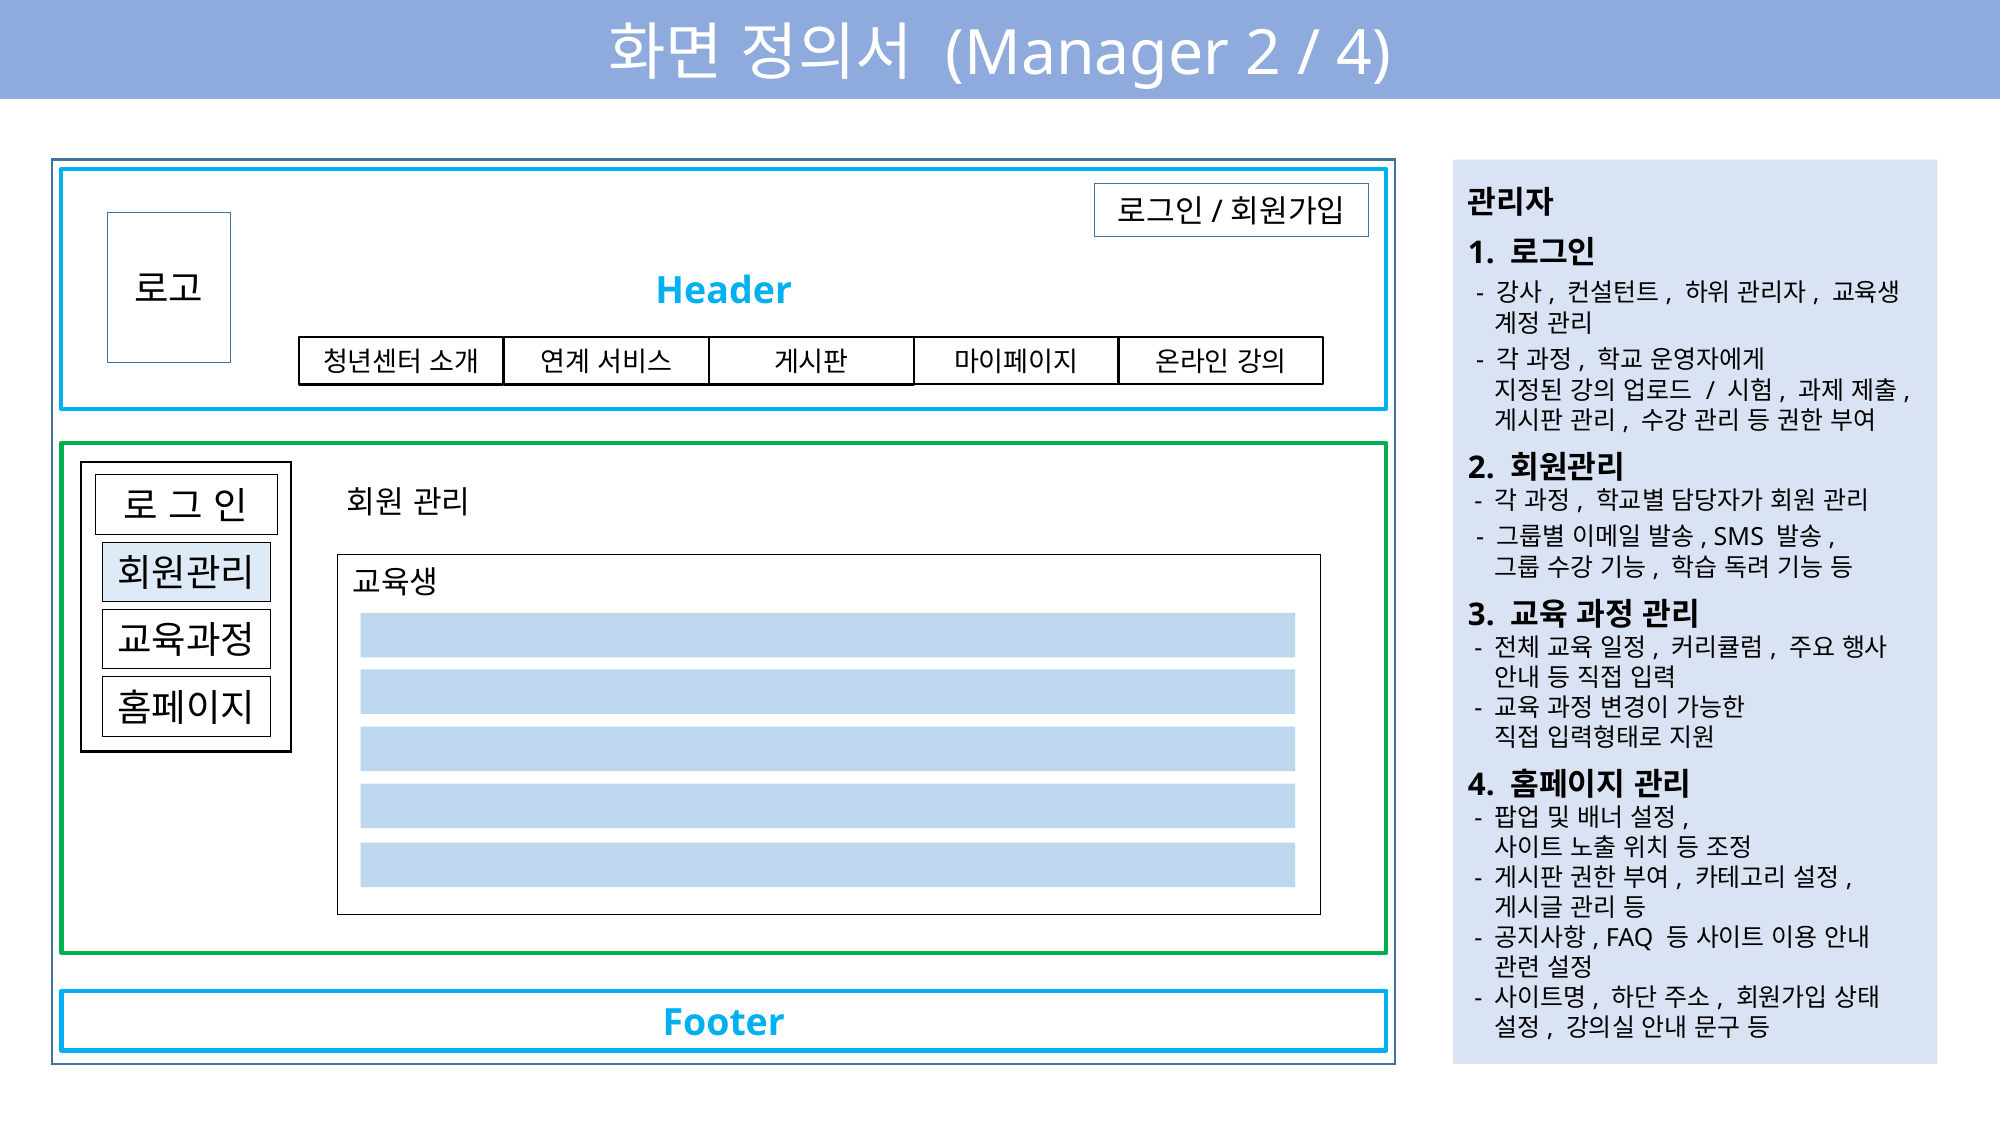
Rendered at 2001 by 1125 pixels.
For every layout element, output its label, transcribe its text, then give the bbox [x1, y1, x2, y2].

text_box 관리자 1. 로그인 - 강사, 컨설턴트, 하위 관리자, 교육생 계정 관리 - 각 과정, 학교 운영자에게 지정된 강의 업로드 / 시험, 과제 제출, 게시판 관리, 수강 관리 등 권한 부여 2. 회원관리 - 각 과정, 학교별 담당자가 회원 관리 - 그룹별 이메일 발송, SMS 발송, 그룹 수강 기능, 학습 독려 기능 등 3. 교육 과정 관리 - 전체 교육 일정, 커리큘럼, 주요 행사 안내 등 직접 입력 - 교육 과정 변경이 가능한 직접 입력형태로 지원 4. 홈페이지 관리 - 팝업 및 배너 설정, 사이트 노출 위치 등 조정 - 게시판 권한 부여, 카테고리 설정, 게시글 관리 등 - 공지사항, FAQ 등 사이트 이용 안내 관련 설정 - 사이트명, 하단 주소, 회원가입 상태 설정, 강의실 안내 문구 등 [1452, 158, 1938, 1065]
text_box [360, 612, 1296, 658]
text_box [360, 726, 1296, 772]
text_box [298, 337, 1324, 386]
text_box 교육생 [337, 554, 1321, 915]
text_box [360, 668, 1296, 715]
text_box [80, 461, 292, 753]
text_box 화면 정의서 (Manager 2 / 4) [0, 0, 2000, 100]
text_box 회원 관리 [332, 474, 486, 527]
text_box [360, 783, 1296, 829]
text_box [51, 158, 1396, 1065]
text_box [360, 842, 1296, 888]
